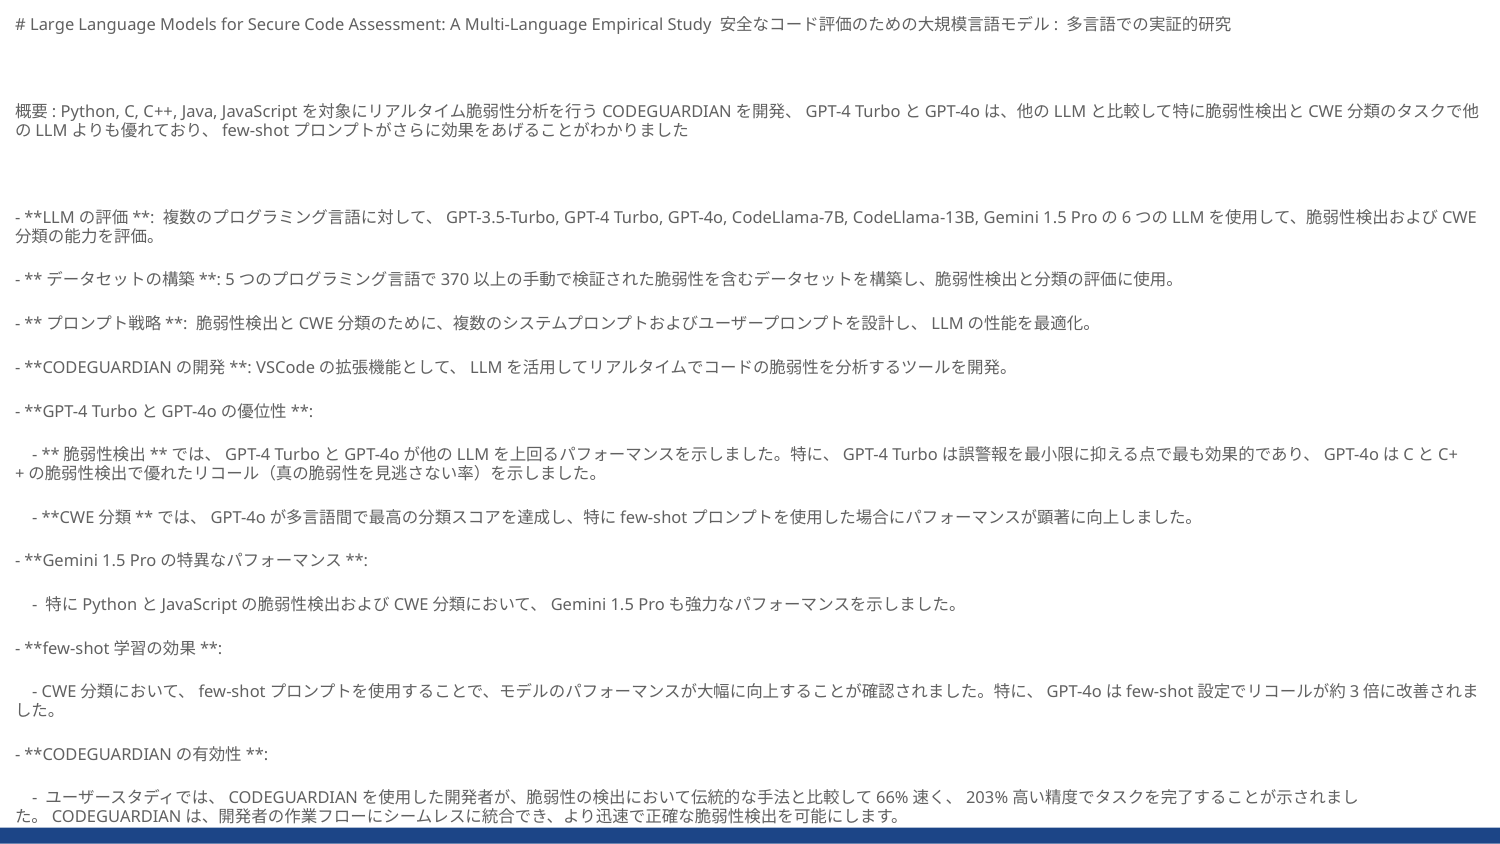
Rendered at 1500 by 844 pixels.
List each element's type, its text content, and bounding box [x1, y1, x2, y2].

list # Large Language Models for Secure Code Assessment: A Multi-Language Empirical Study 安全なコード評価のための大規模言語モデル: 多言語での実証的研究 概要: Python, C, C++, Java, JavaScriptを対象にリアルタイム脆弱性分析を行うCODEGUARDIANを開発、GPT-4 TurboとGPT-4oは、他のLLMと比較して特に脆弱性検出とCWE分類のタスクで他のLLMよりも優れており、few-shotプロンプトがさらに効果をあげることがわかりました - **LLMの評価**: 複数のプログラミング言語に対して、GPT-3.5-Turbo, GPT-4 Turbo, GPT-4o, CodeLlama-7B, CodeLlama-13B, Gemini 1.5 Proの6つのLLMを使用して、脆弱性検出およびCWE分類の能力を評価。 - **データセットの構築**: 5つのプログラミング言語で370以上の手動で検証された脆弱性を含むデータセットを構築し、脆弱性検出と分類の評価に使用。 - **プロンプト戦略**: 脆弱性検出とCWE分類のために、複数のシステムプロンプトおよびユーザープロンプトを設計し、LLMの性能を最適化。 - **CODEGUARDIANの開発**: VSCodeの拡張機能として、LLMを活用してリアルタイムでコードの脆弱性を分析するツールを開発。 - **GPT-4 TurboとGPT-4oの優位性**: - **脆弱性検出**では、GPT-4 TurboとGPT-4oが他のLLMを上回るパフォーマンスを示しました。特に、GPT-4 Turboは誤警報を最小限に抑える点で最も効果的であり、GPT-4oはCとC++の脆弱性検出で優れたリコール（真の脆弱性を見逃さない率）を示しました。 - **CWE分類**では、GPT-4oが多言語間で最高の分類スコアを達成し、特にfew-shotプロンプトを使用した場合にパフォーマンスが顕著に向上しました。 - **Gemini 1.5 Proの特異なパフォーマンス**: - 特にPythonとJavaScriptの脆弱性検出およびCWE分類において、Gemini 1.5 Proも強力なパフォーマンスを示しました。 - **few-shot学習の効果**: - CWE分類において、few-shotプロンプトを使用することで、モデルのパフォーマンスが大幅に向上することが確認されました。特に、GPT-4oはfew-shot設定でリコールが約3倍に改善されました。 - **CODEGUARDIANの有効性**: - ユーザースタディでは、CODEGUARDIANを使用した開発者が、脆弱性の検出において伝統的な手法と比較して66%速く、203%高い精度でタスクを完了することが示されました。CODEGUARDIANは、開発者の作業フローにシームレスに統合でき、より迅速で正確な脆弱性検出を可能にします。 以下は、使用された主要なプロンプトの概要です。 ### 1. 脆弱性検出 (Vulnerability Detection) ### システムプロンプト (System Prompts): - **VD-Sys1**: - ロール: 「あなたは、与えられたコードが脆弱か非脆弱かを識別するAIバイナリ脆弱性分類器です。'vulnerable' または 'not vulnerable' のみで回答してください。」 - **VD-Sys2**: - ロール: 「あなたは、セキュリティ脆弱性に非常に詳しい経験豊富な開発者です。」 ### ユーザープロンプト (User Prompts): - **VD-User1**: - 指示: 「次のコードを脆弱か非脆弱か分類してください。'vulnerable' または 'not vulnerable' のみで回答してください。」 - **VD-User2**: - 指示: 「コードが脆弱性を含んでいるかどうかを識別する必要があります。もし潜在的な脆弱性がある場合は 'vulnerable' と出力し、それ以外の場合は 'not vulnerable' と出力してください。'vulnerable' または 'not vulnerable' のみで回答してください。」 ### 2. CWE分類 (CWE Classification) ### システムプロンプト (System Prompts): - **CWE-Sys1**: - ロール: 「あなたは、送信されたコードが脆弱性を持っている場合、そのCWEを識別するAI脆弱性分類器です。CWEのIDのみを出力してください。」 - **CWE-Sys2**: - ロール: 「あなたは、セキュリティ脆弱性に非常に詳しい経験豊富な開発者です。」 ### ユーザープロンプト (User Prompts): - **CWE-UserZ** (ゼロショット設定): - 指示: 「次のコードをCWEカテゴリーに分類してください。小文字のCWEタグのみを出力してください。コードが脆弱でないと思う場合は 'non-vul' と回答してください。」 - **CWE-UserF** (few-shot設定): - 指示: 「次のコードをCWEカテゴリーに分類してください。コードはトップ25のCWEのうち1つに対応する脆弱性を持っているはずです。小文字のCWEタグのみを出力してください。コードが脆弱でないと思う場合は 'non-vul' と回答してください。以下はトップ25のCWEのリストです。」 ### プロンプトの使用方法 - **脆弱性検出**では、各モデルに対してシステムプロンプトとユーザープロンプトの組み合わせを用い、バイナリ分類（脆弱または非脆弱）を実行しました。 - **CWE分類**では、ゼロショット設定およびfew-shot設定を用いて、与えられたコードスニペットをCWEカテゴリに分類しました。few-shot設定では、いくつかの例を提示することで、モデルの理解を深めました。 [0, 0, 1500, 829]
